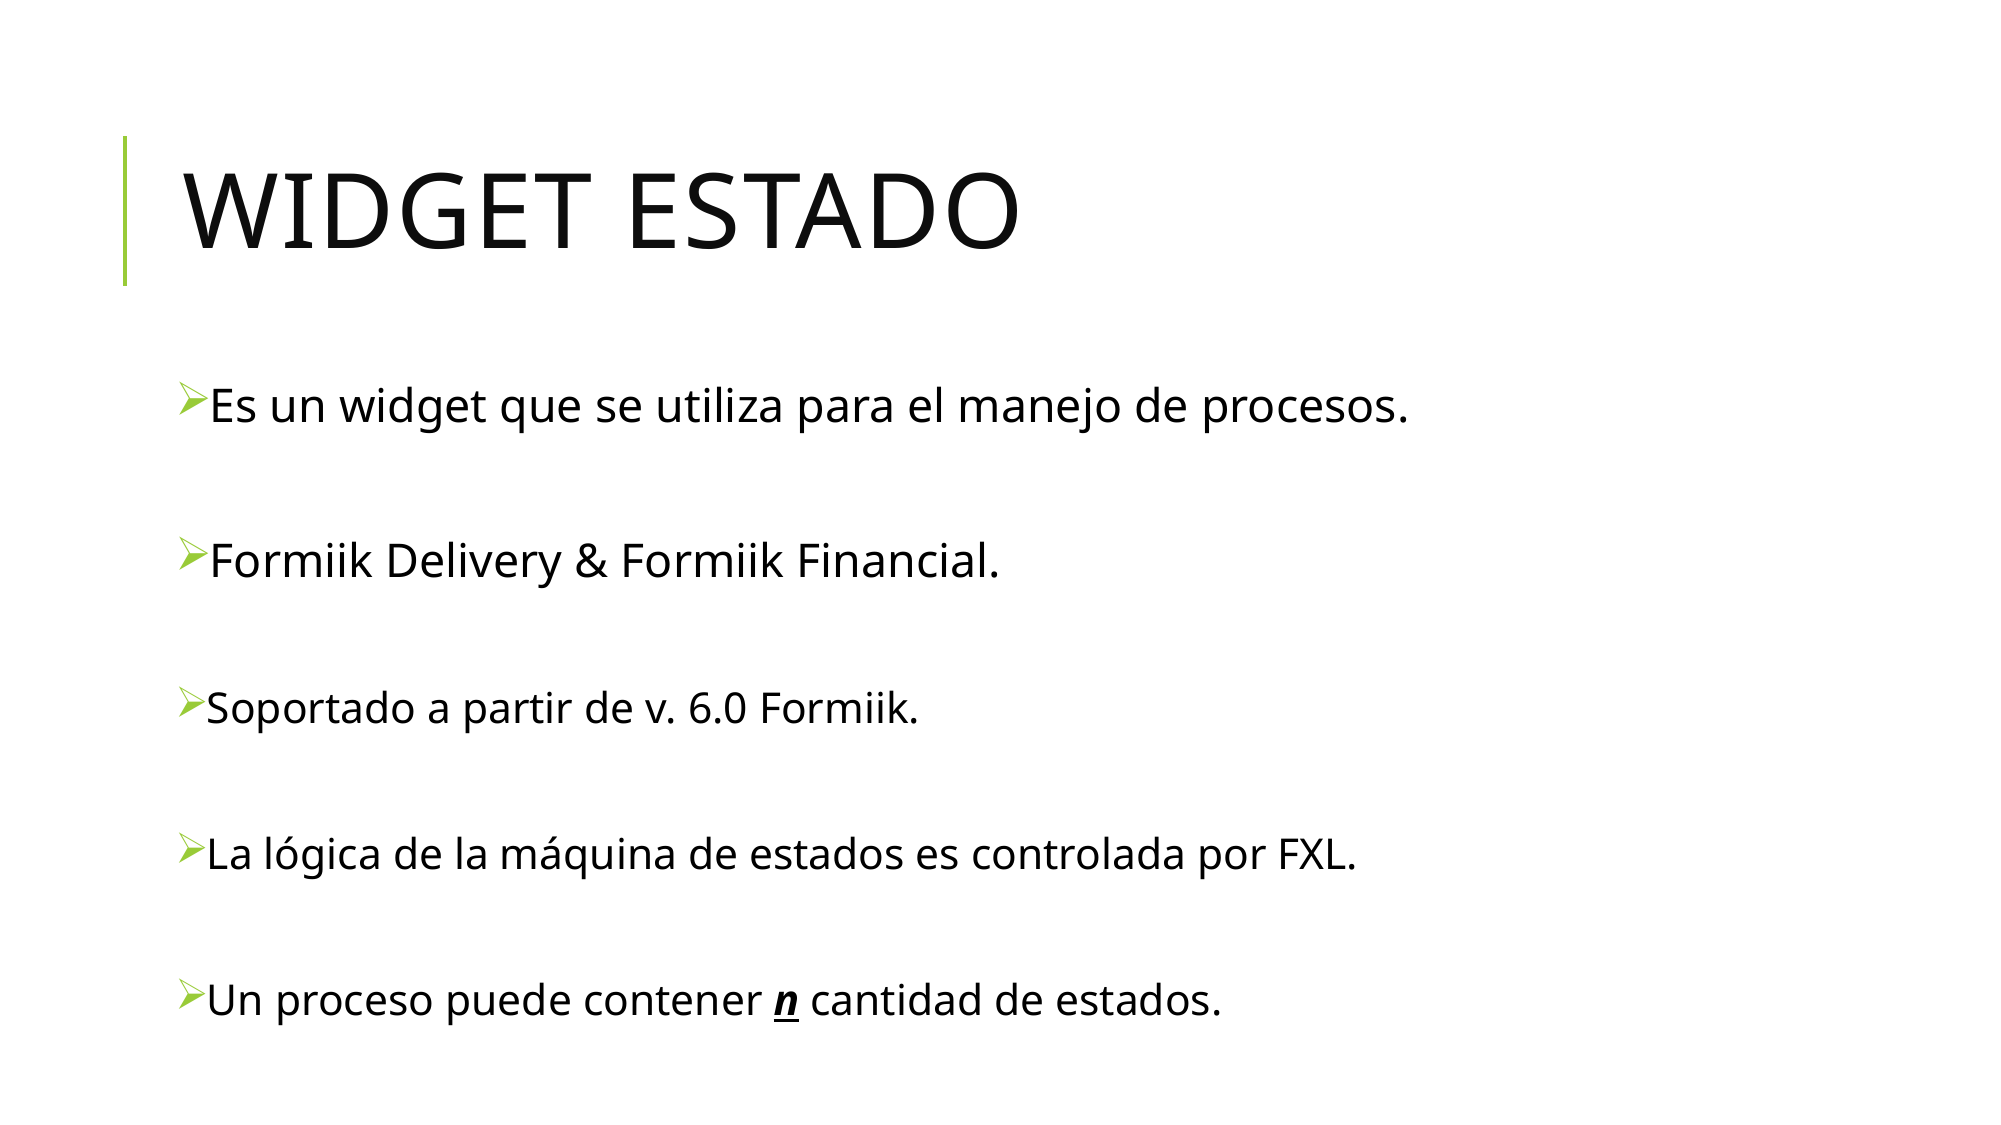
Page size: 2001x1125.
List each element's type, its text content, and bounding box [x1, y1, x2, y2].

title Widget estado [168, 96, 1763, 342]
list Es un widget que se utiliza para el manejo de procesos. Formiik Delivery & Formiik Financial. Soportado a partir de v. 6.0 Formiik. La lógica de la máquina de estados es controlada por FXL. Un proceso puede contener n cantidad de estados. [168, 375, 1763, 1035]
